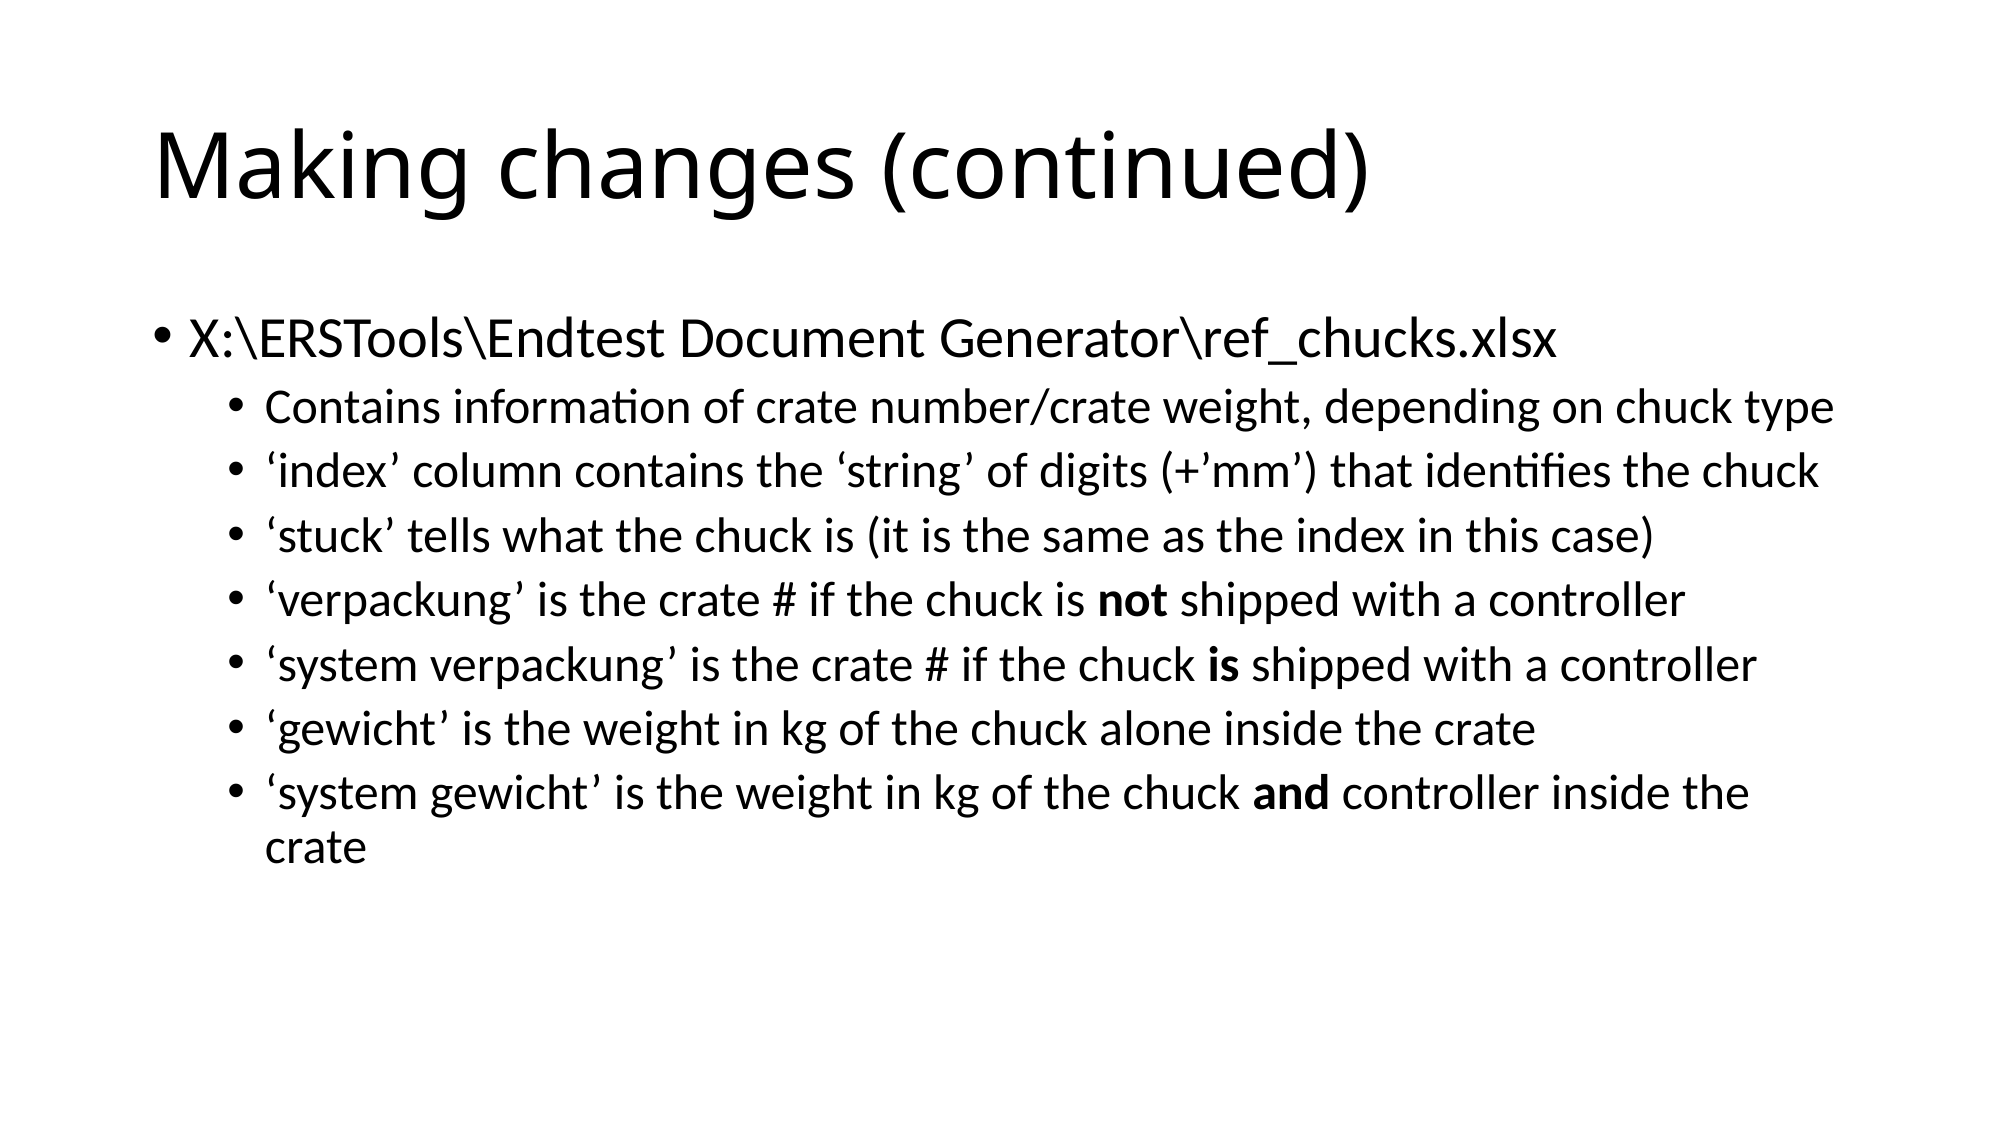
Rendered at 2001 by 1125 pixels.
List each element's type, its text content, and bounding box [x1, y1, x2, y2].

list X:\ERSTools\Endtest Document Generator\ref_chucks.xlsx Contains information of crate number/crate weight, depending on chuck type ‘index’ column contains the ‘string’ of digits (+’mm’) that identifies the chuck ‘stuck’ tells what the chuck is (it is the same as the index in this case) ‘verpackung’ is the crate # if the chuck is not shipped with a controller ‘system verpackung’ is the crate # if the chuck is shipped with a controller ‘gewicht’ is the weight in kg of the chuck alone inside the crate ‘system gewicht’ is the weight in kg of the chuck and controller inside the crate [137, 299, 1863, 1014]
title Making changes (continued) [137, 59, 1863, 278]
